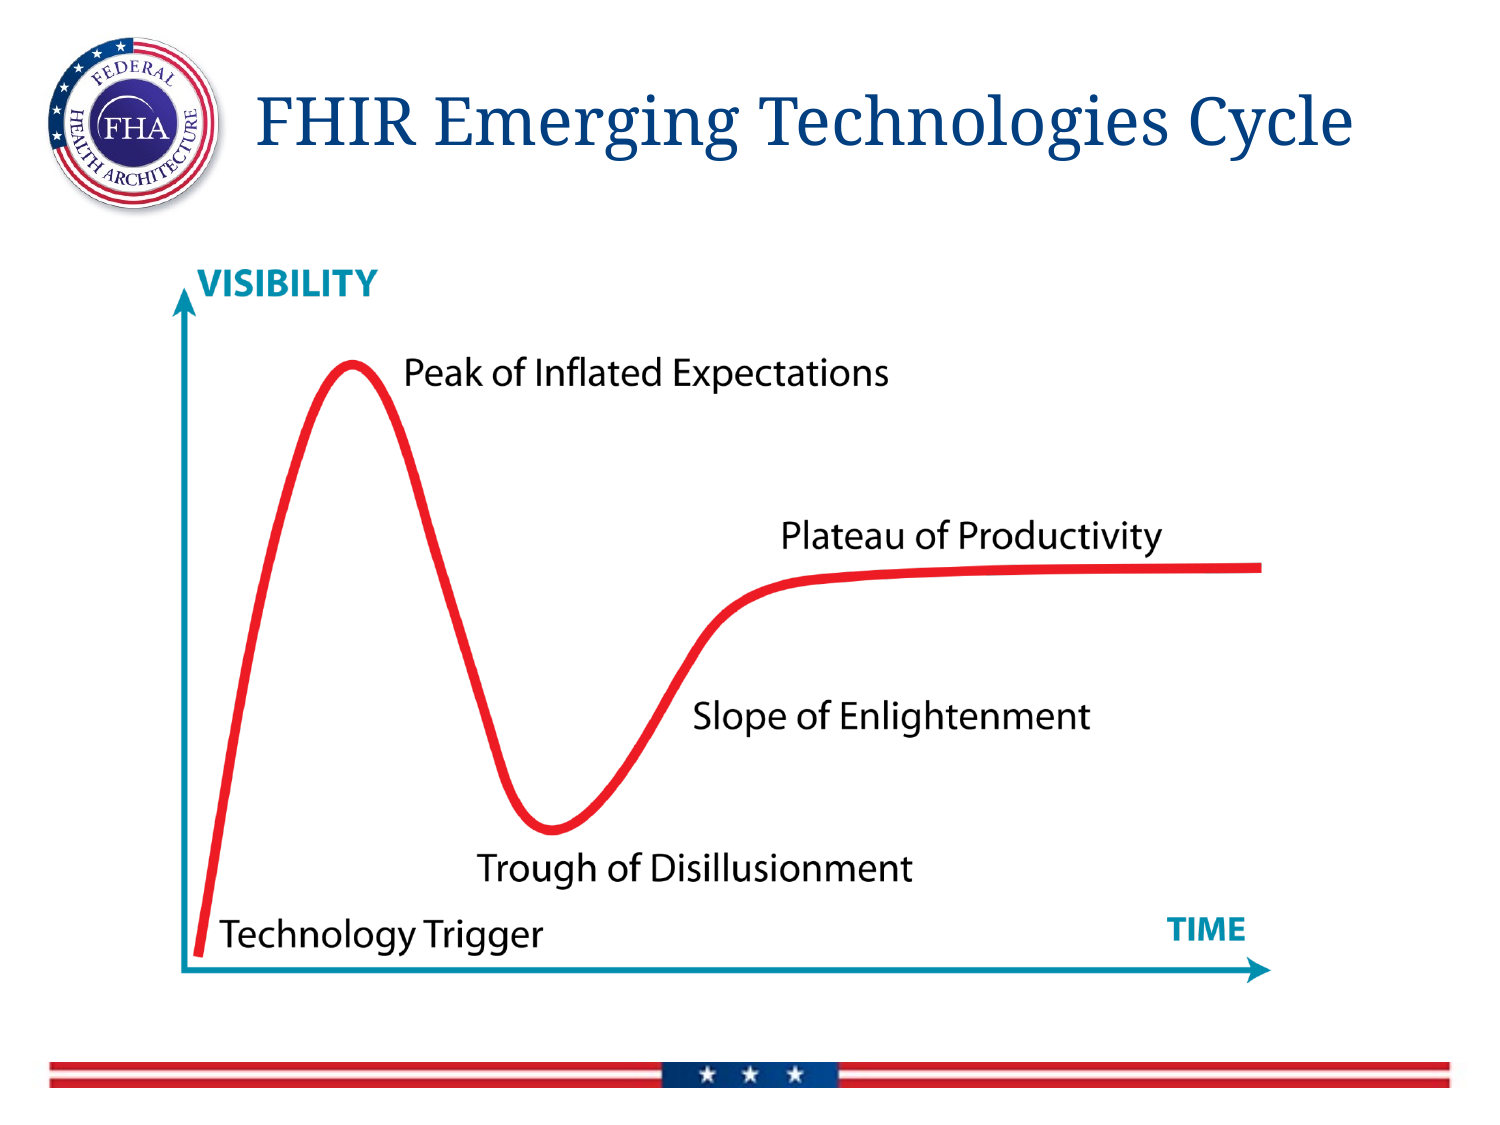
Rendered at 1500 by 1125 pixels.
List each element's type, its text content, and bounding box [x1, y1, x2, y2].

picture [362, 269, 370, 280]
picture [172, 269, 1272, 984]
title FHIR Emerging Technologies Cycle [249, 0, 1500, 238]
picture [274, 285, 281, 292]
picture [0, 1062, 1500, 1088]
picture [205, 269, 214, 288]
picture [43, 34, 231, 222]
